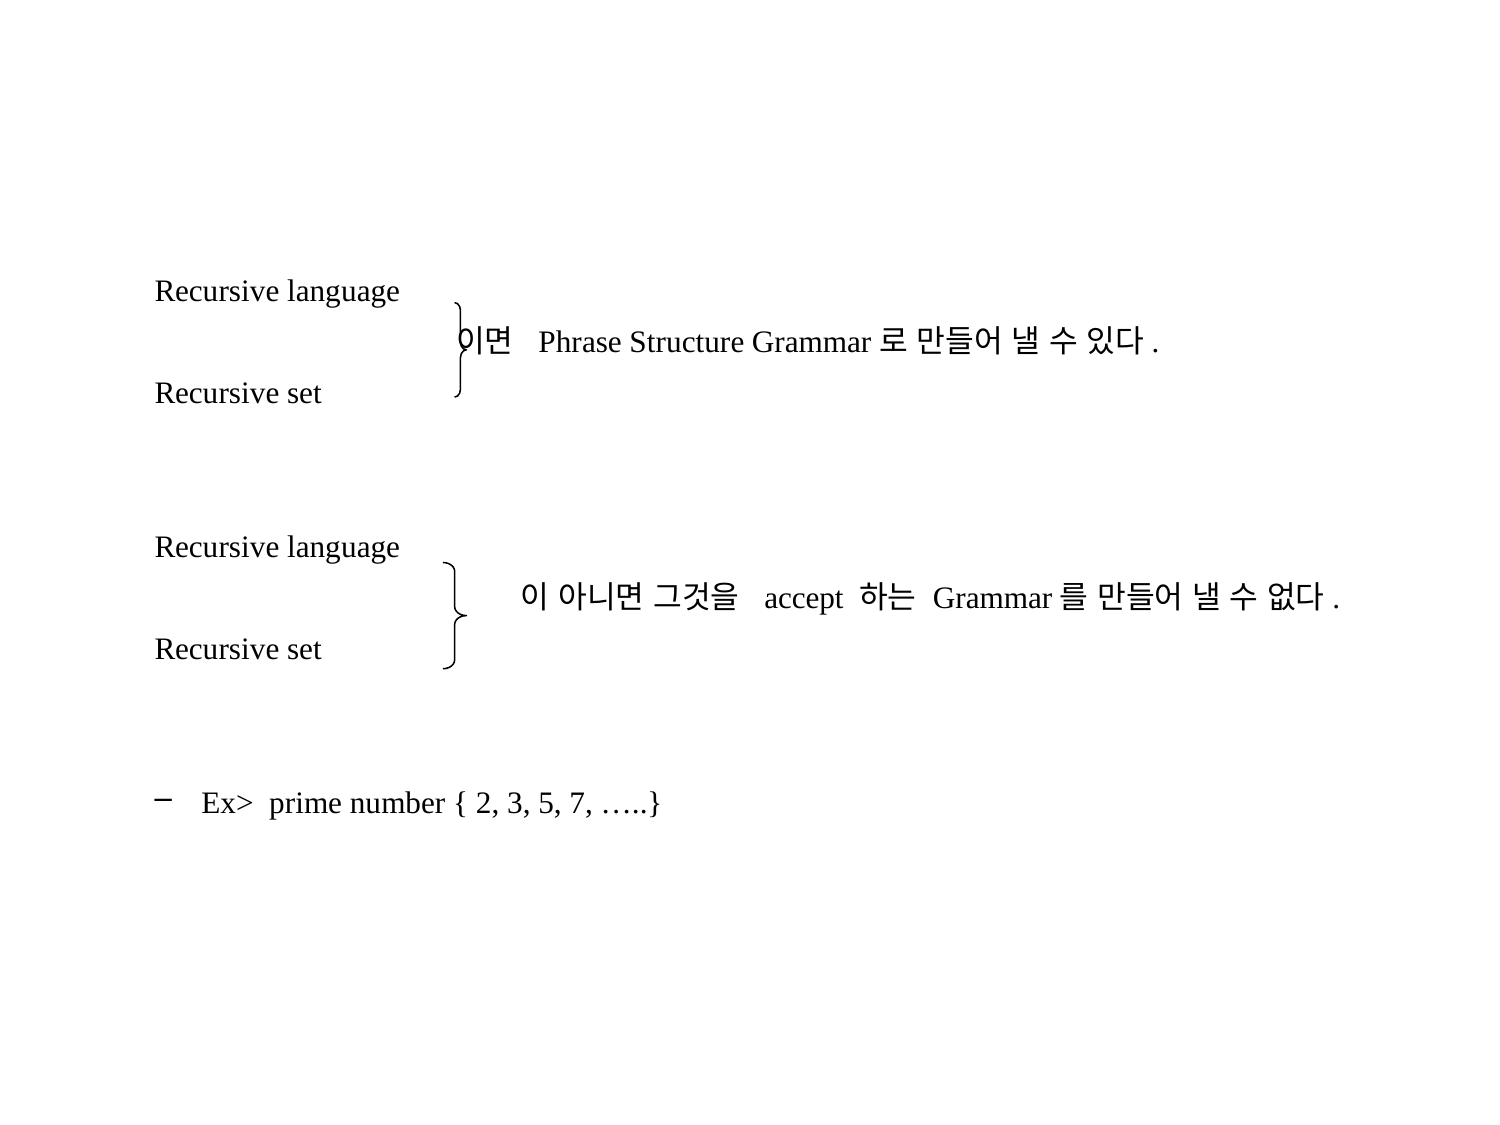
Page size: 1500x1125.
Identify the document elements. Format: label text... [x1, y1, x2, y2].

text_box [442, 562, 467, 669]
text_box Recursive language 이면 Phrase Structure Grammar로 만들어 낼 수 있다. Recursive set Recursive language 이 아니면 그것을 accept 하는 Grammar를 만들어 낼 수 없다. Recursive set Ex> prime number { 2, 3, 5, 7, …..} [64, 160, 1415, 904]
text_box [454, 302, 467, 398]
